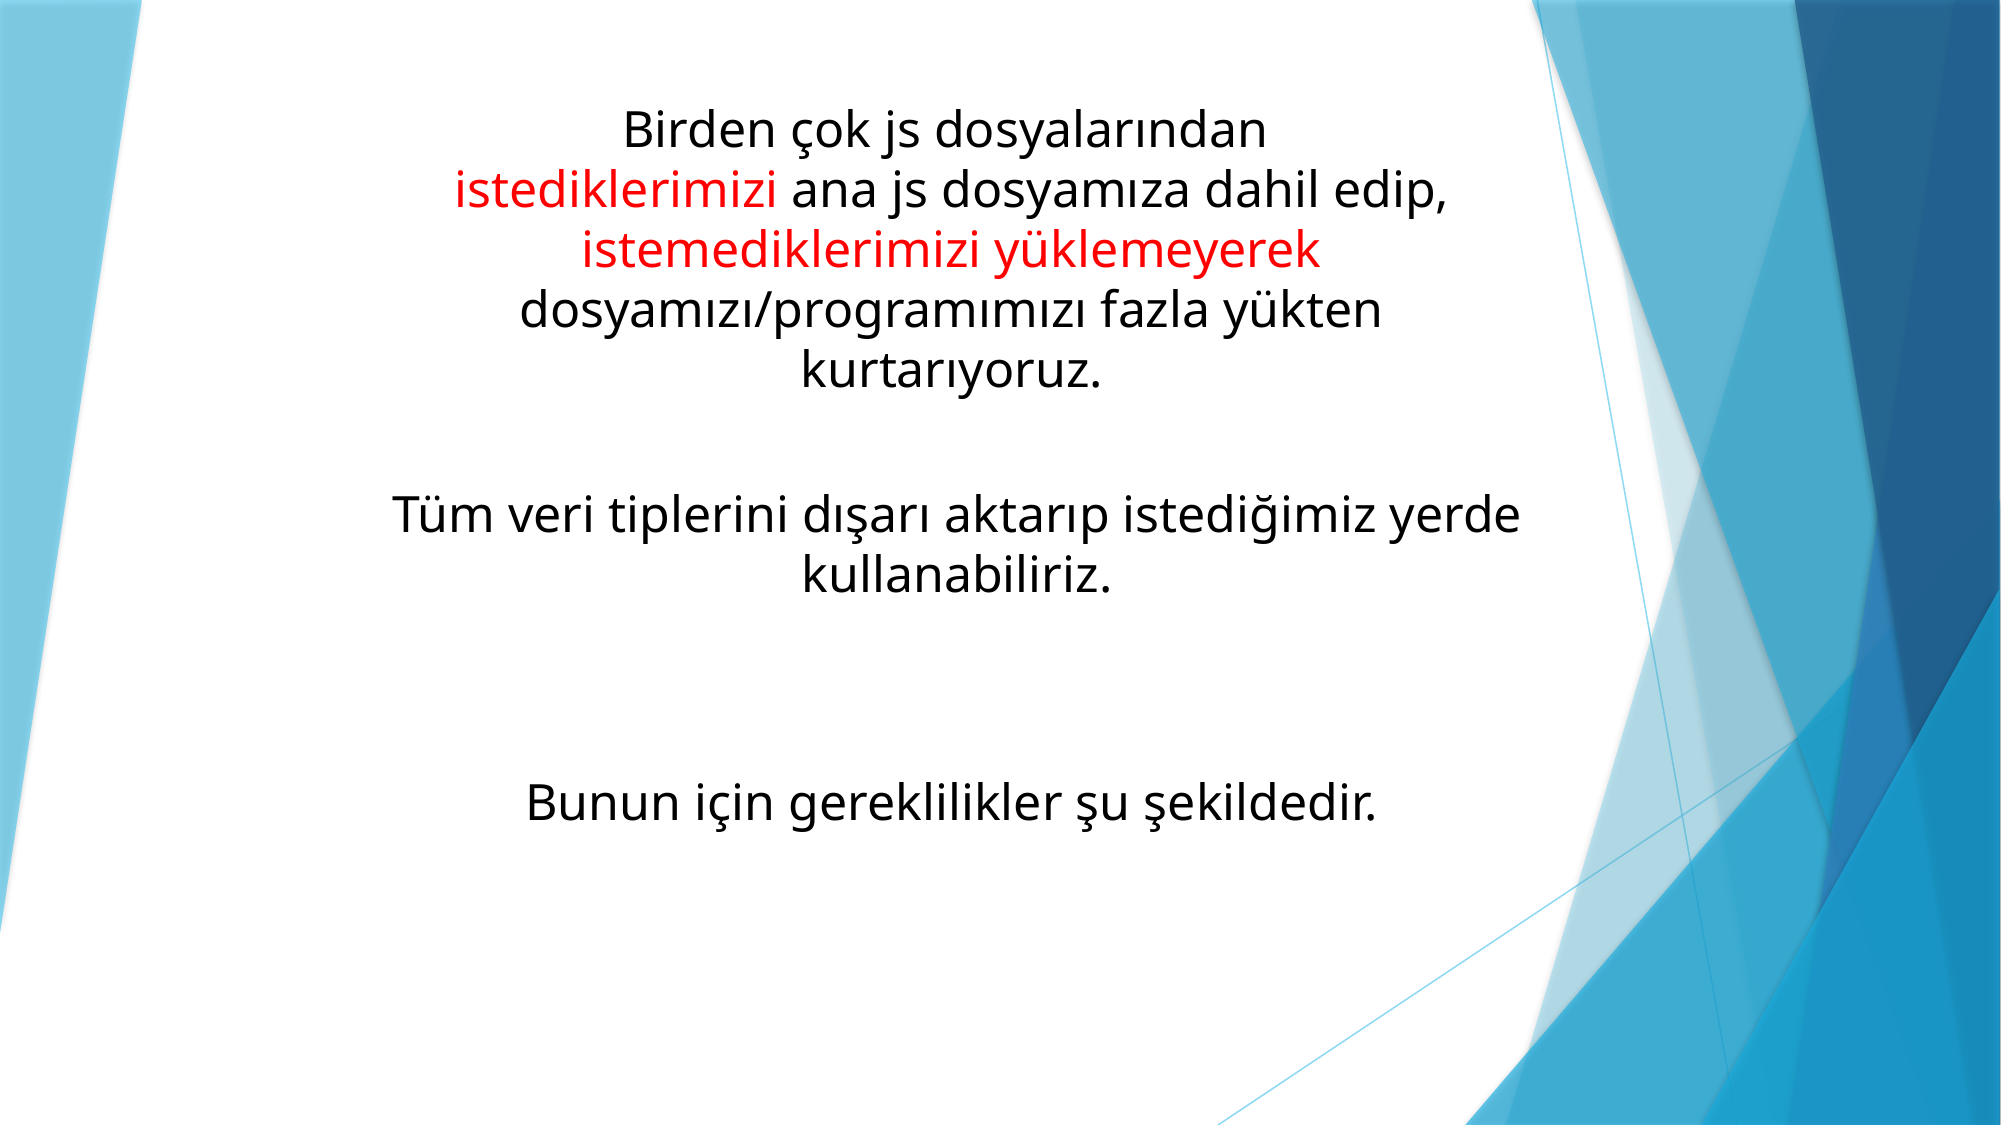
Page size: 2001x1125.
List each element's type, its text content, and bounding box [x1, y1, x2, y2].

text_box Tüm veri tiplerini dışarı aktarıp istediğimiz yerde kullanabiliriz. [246, 475, 1669, 611]
text_box Birden çok js dosyalarından istediklerimizi ana js dosyamıza dahil edip, istemediklerimizi yüklemeyerek dosyamızı/programımızı fazla yükten kurtarıyoruz. [414, 89, 1490, 405]
text_box Bunun için gereklilikler şu şekildedir. [240, 763, 1664, 838]
